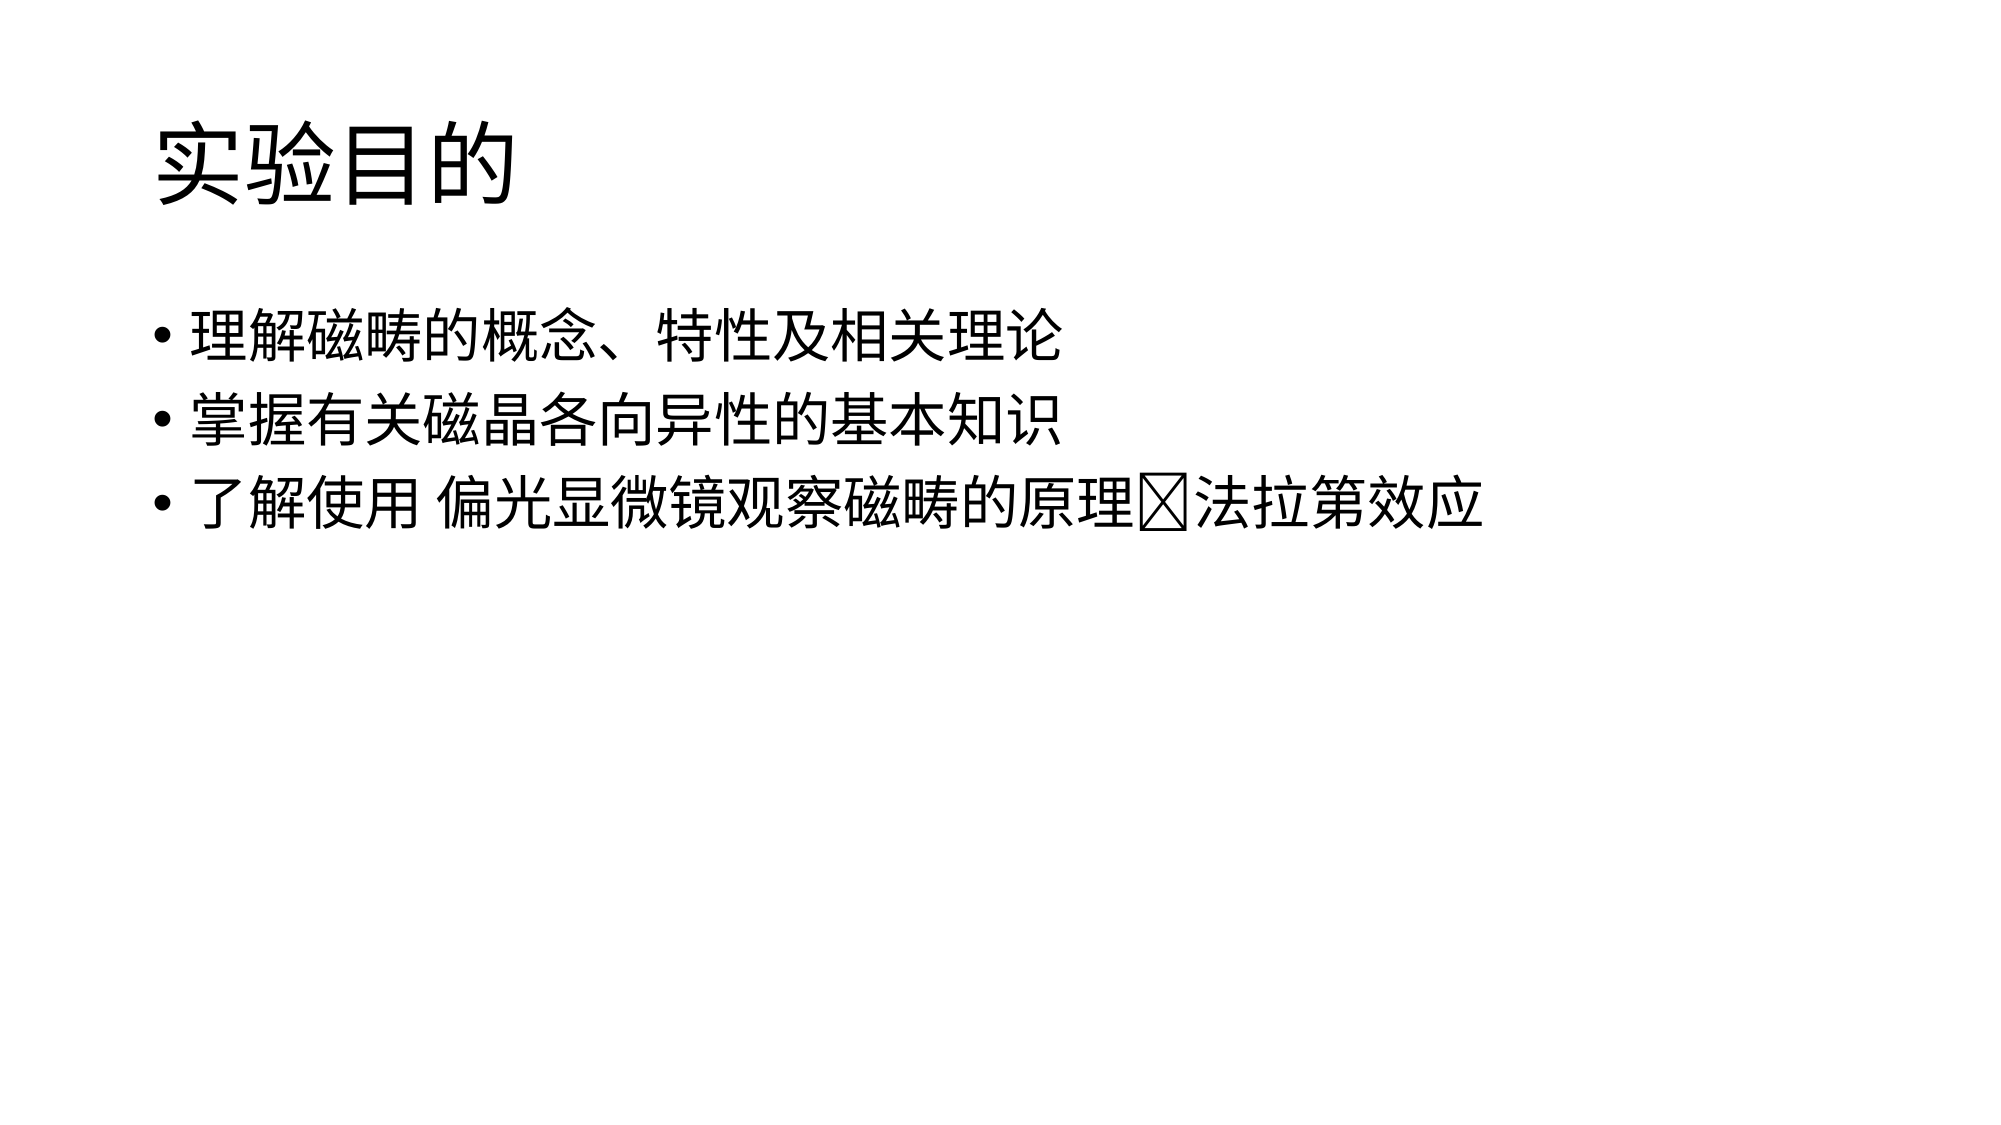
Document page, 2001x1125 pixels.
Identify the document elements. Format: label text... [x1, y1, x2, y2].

list 理解磁畴的概念、特性及相关理论 掌握有关磁晶各向异性的基本知识 了解使用 偏光显微镜观察磁畴的原理法拉第效应 [137, 299, 1863, 1014]
title 实验目的 [137, 59, 1863, 278]
